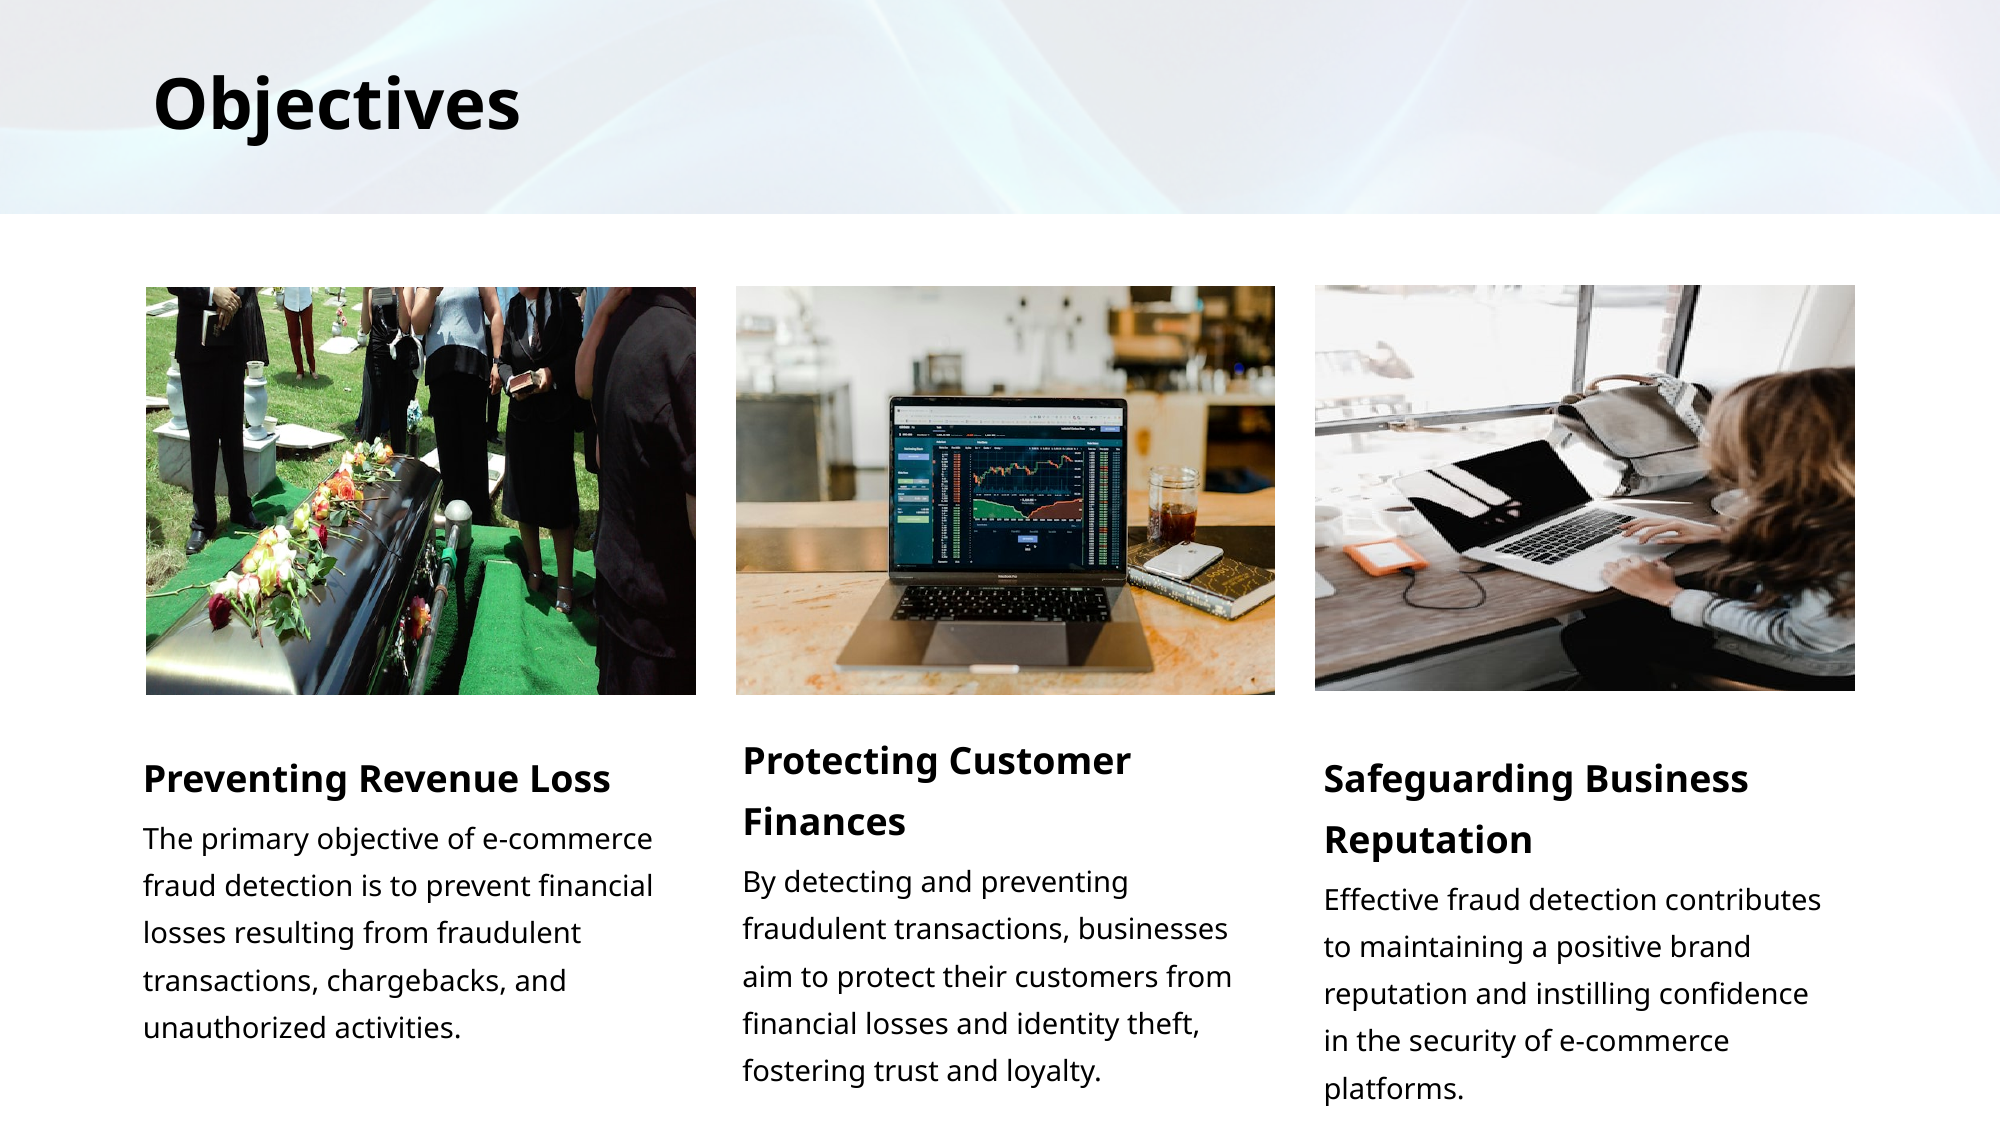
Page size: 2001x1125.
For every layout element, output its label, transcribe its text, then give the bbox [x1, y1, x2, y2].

list Preventing Revenue Loss The primary objective of e-commerce fraud detection is to prevent financial losses resulting from fraudulent transactions, chargebacks, and unauthorized activities. [137, 715, 675, 946]
list Protecting Customer Finances By detecting and preventing fraudulent transactions, businesses aim to protect their customers from financial losses and identity theft, fostering trust and loyalty. [736, 697, 1274, 929]
picture [736, 286, 1275, 695]
list Safeguarding Business Reputation Effective fraud detection contributes to maintaining a positive brand reputation and instilling confidence in the security of e-commerce platforms. [1317, 715, 1855, 946]
picture [1315, 285, 1856, 691]
picture [146, 287, 696, 695]
picture [0, 0, 2000, 214]
